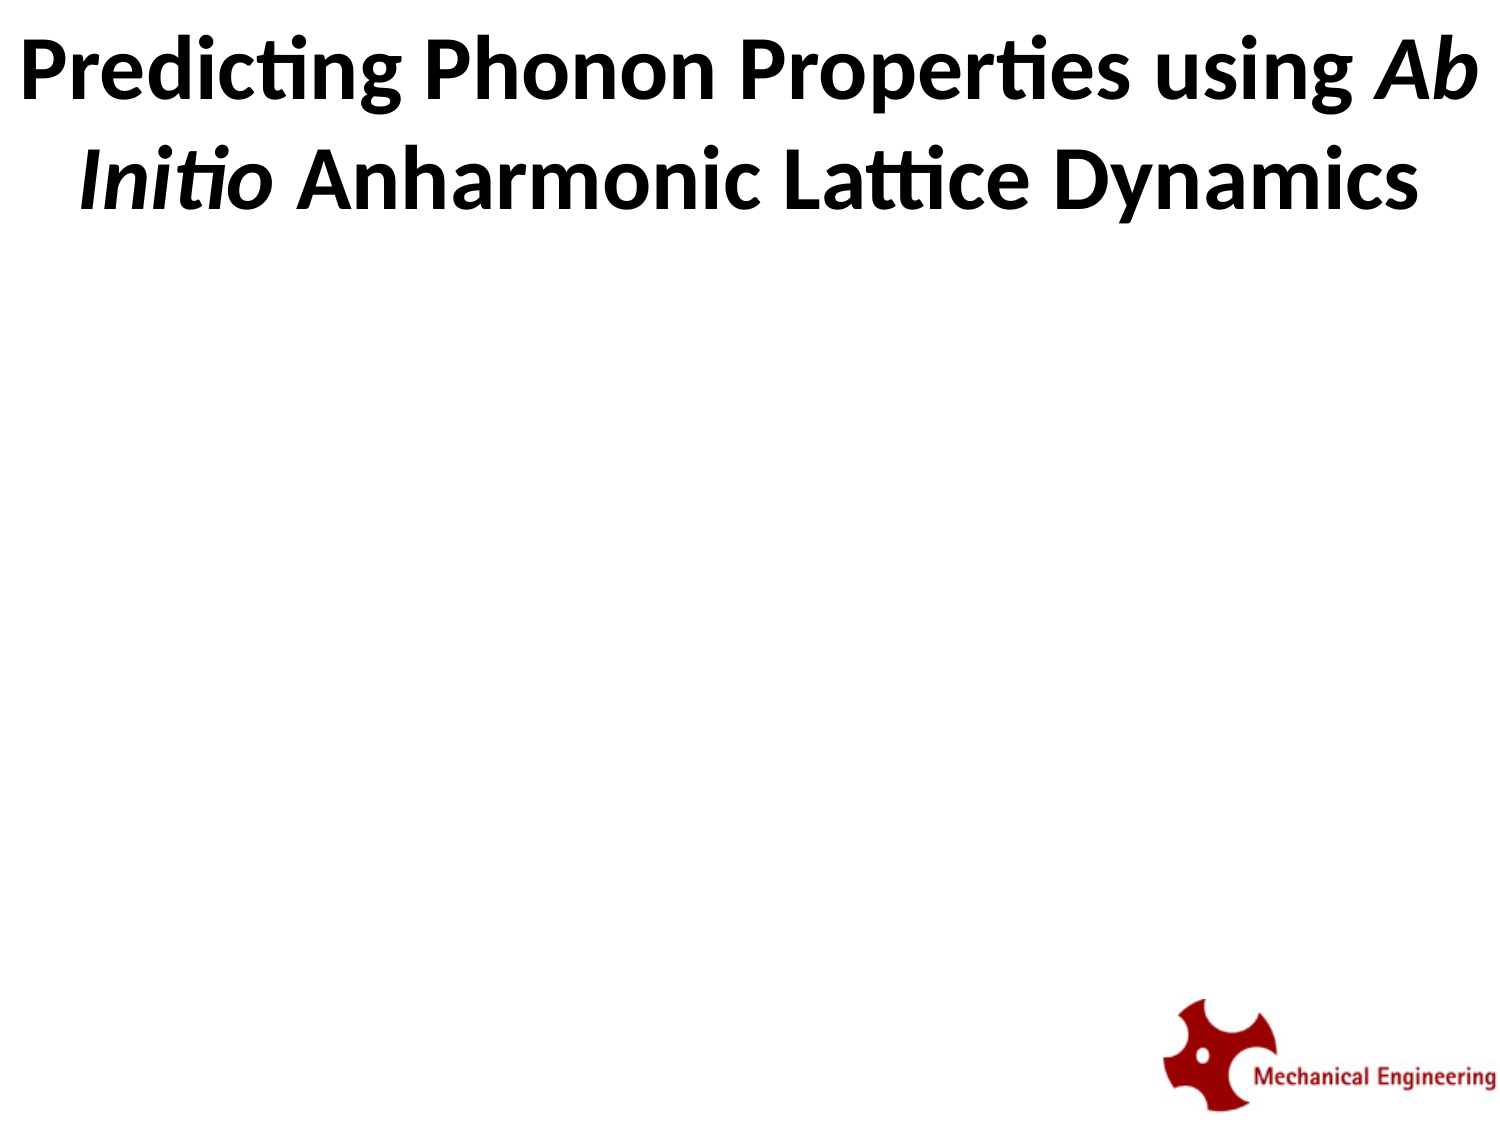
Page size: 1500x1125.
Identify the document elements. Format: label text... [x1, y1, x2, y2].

title Predicting Phonon Properties using Ab Initio Anharmonic Lattice Dynamics [0, 0, 1500, 1125]
